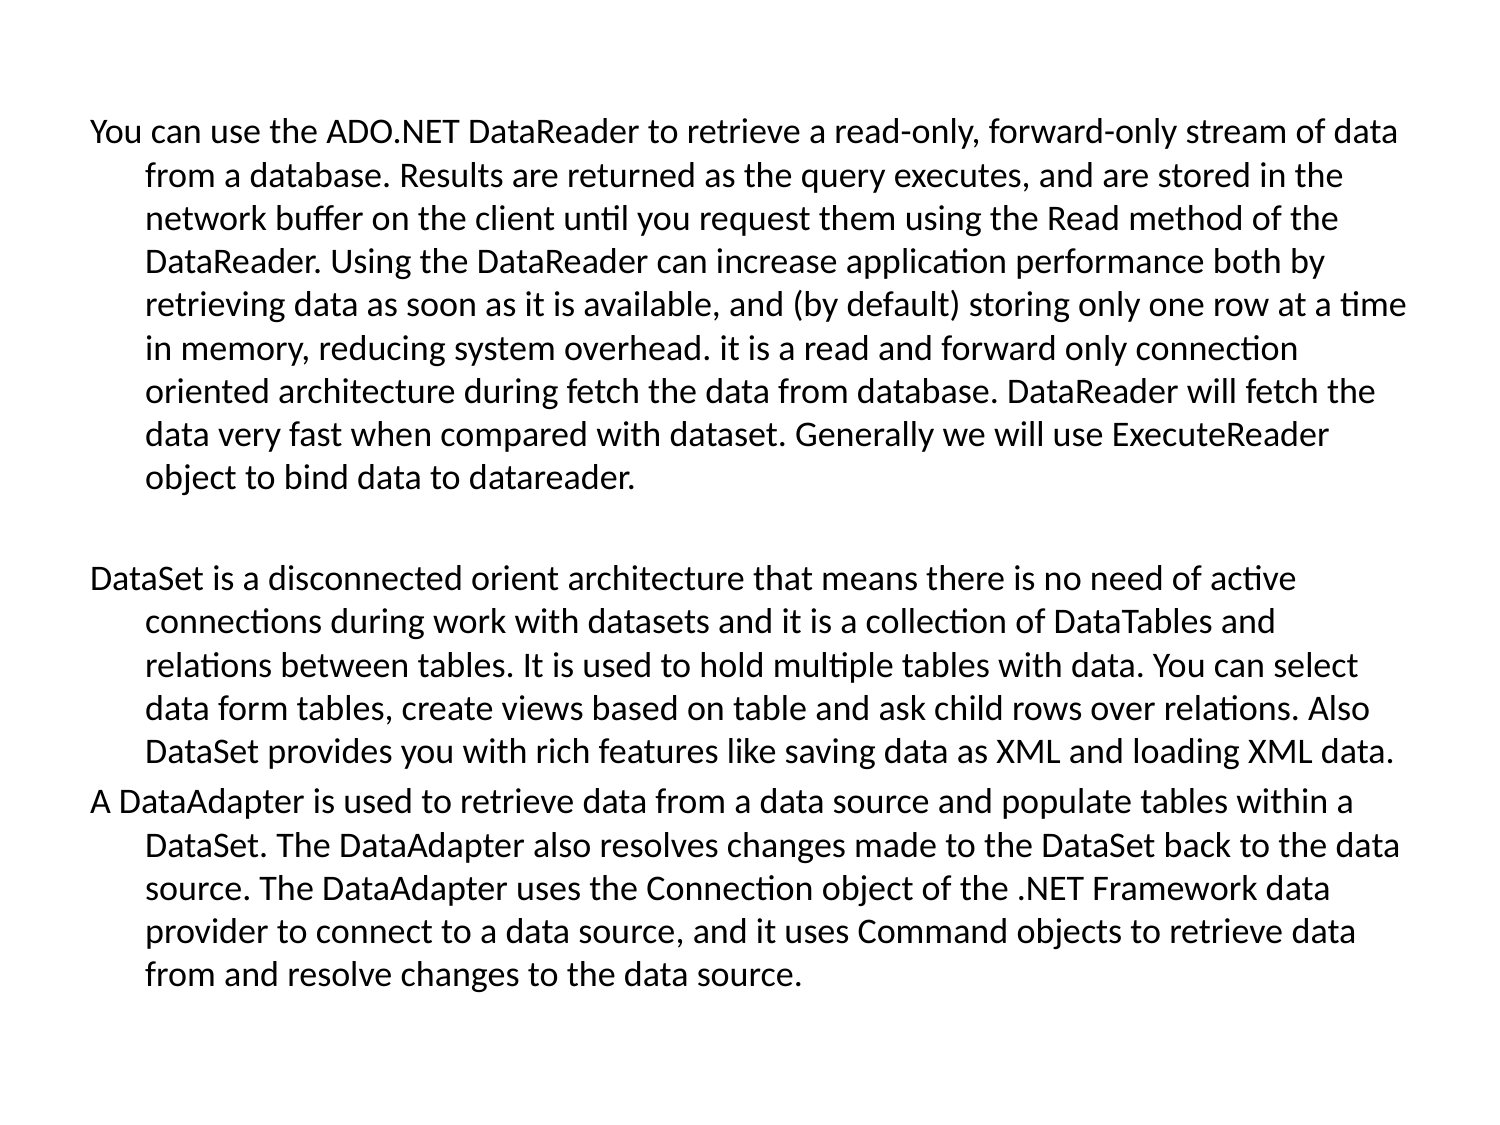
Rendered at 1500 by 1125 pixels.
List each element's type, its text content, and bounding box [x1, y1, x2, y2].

list You can use the ADO.NET DataReader to retrieve a read-only, forward-only stream of data from a database. Results are returned as the query executes, and are stored in the network buffer on the client until you request them using the Read method of the DataReader. Using the DataReader can increase application performance both by retrieving data as soon as it is available, and (by default) storing only one row at a time in memory, reducing system overhead. it is a read and forward only connection oriented architecture during fetch the data from database. DataReader will fetch the data very fast when compared with dataset. Generally we will use ExecuteReader object to bind data to datareader. DataSet is a disconnected orient architecture that means there is no need of active connections during work with datasets and it is a collection of DataTables and relations between tables. It is used to hold multiple tables with data. You can select data form tables, create views based on table and ask child rows over relations. Also DataSet provides you with rich features like saving data as XML and loading XML data. A DataAdapter is used to retrieve data from a data source and populate tables within a DataSet. The DataAdapter also resolves changes made to the DataSet back to the data source. The DataAdapter uses the Connection object of the .NET Framework data provider to connect to a data source, and it uses Command objects to retrieve data from and resolve changes to the data source. [75, 50, 1425, 1005]
